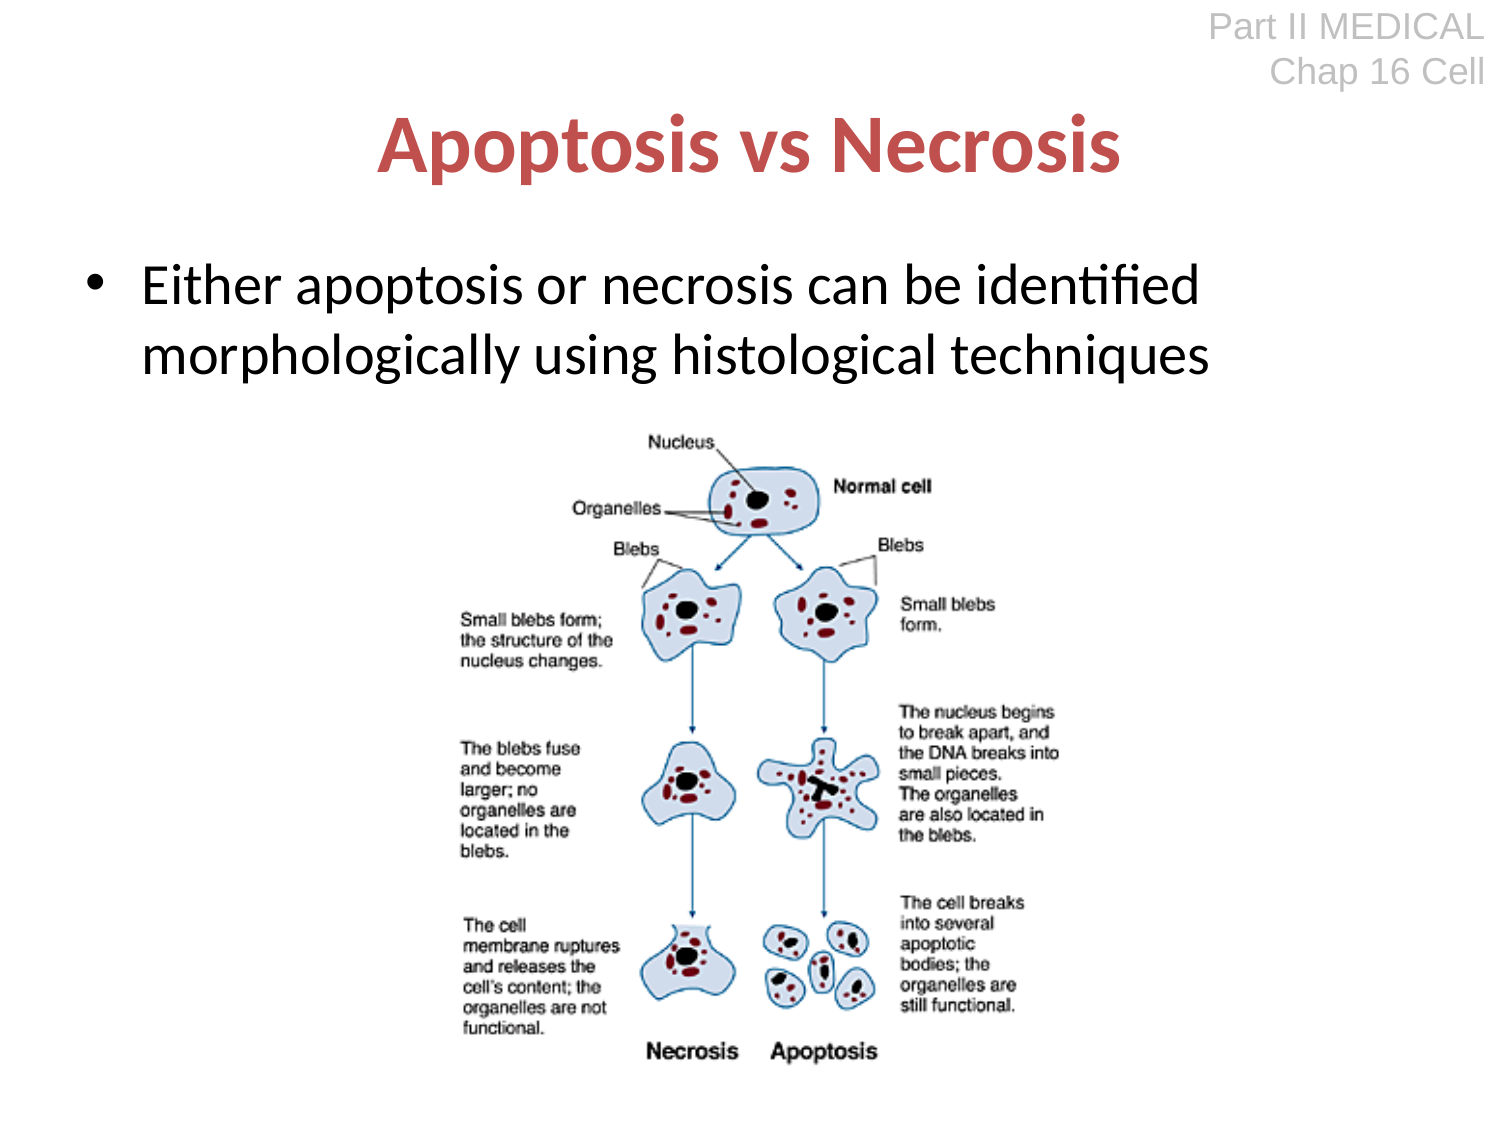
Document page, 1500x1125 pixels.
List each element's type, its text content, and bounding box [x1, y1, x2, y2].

text_box Part II MEDICAL Chap 16 Cell [1162, 0, 1500, 100]
list Either apoptosis or necrosis can be identified morphologically using histological techniques [70, 238, 1500, 415]
picture [412, 417, 1088, 1075]
title Apoptosis vs Necrosis [75, 45, 1425, 233]
